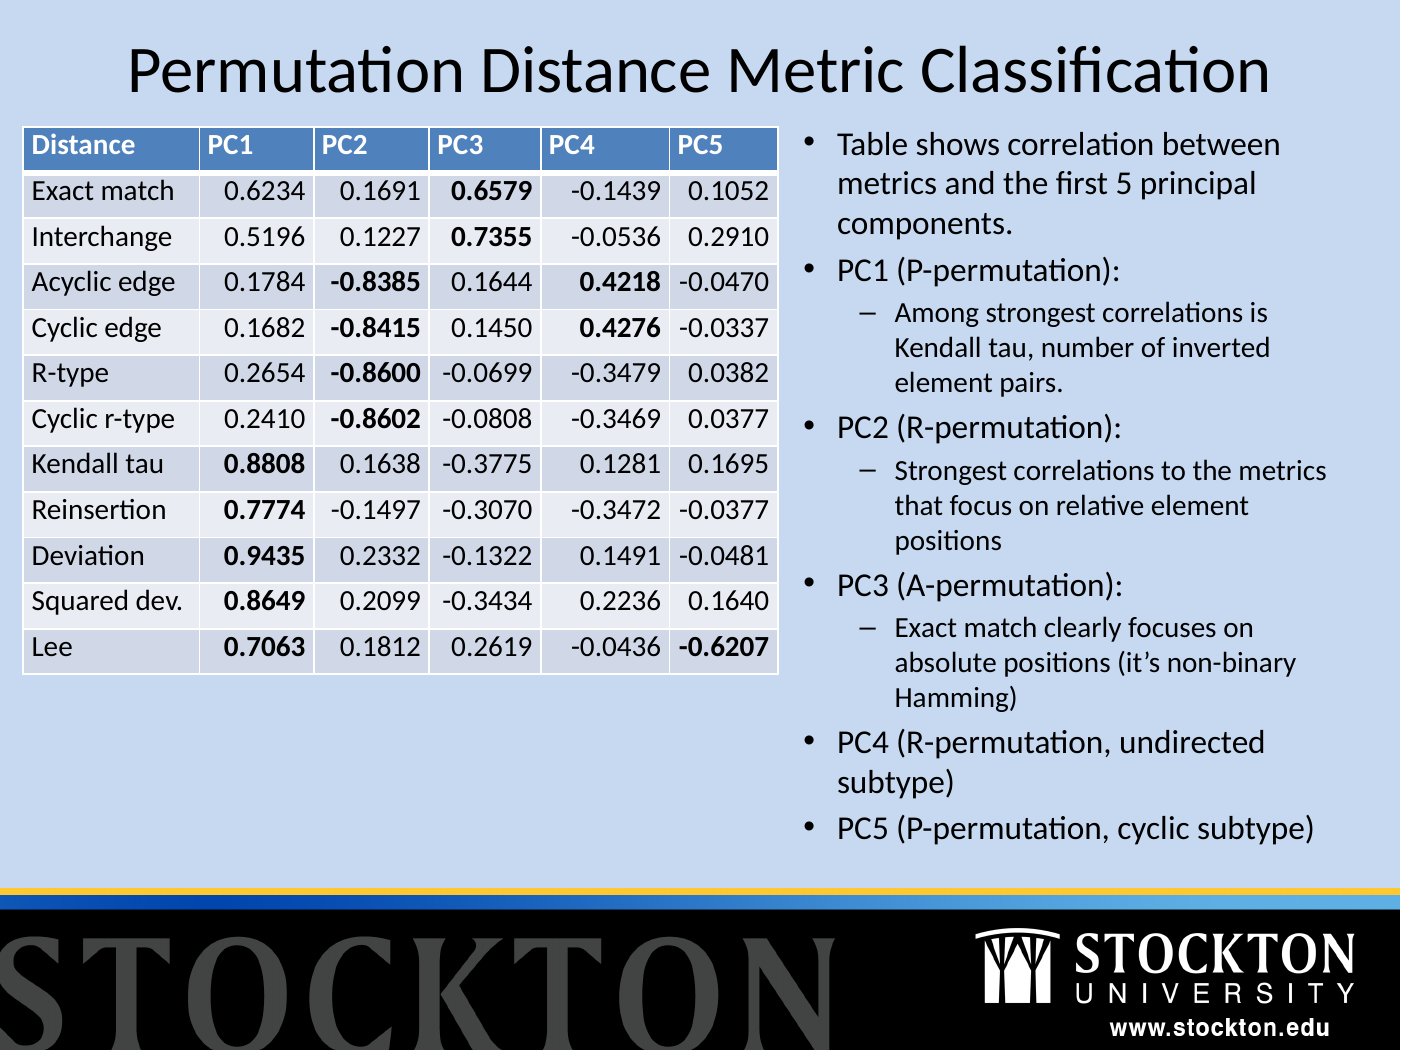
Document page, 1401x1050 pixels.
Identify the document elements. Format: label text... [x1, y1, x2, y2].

table_cell 0.2619 [430, 630, 540, 673]
table_cell -0.3775 [430, 447, 540, 491]
table_cell Interchange [24, 219, 199, 263]
table_cell 0.7774 [200, 493, 313, 537]
table_cell 0.1638 [315, 447, 428, 491]
table_cell 0.5196 [200, 219, 313, 263]
table_cell -0.0808 [430, 402, 540, 445]
table_header PC4 [542, 128, 669, 170]
table_cell 0.1052 [670, 176, 777, 217]
table_cell -0.8385 [315, 265, 428, 309]
table_cell 0.1450 [430, 310, 540, 354]
table_cell 0.1812 [315, 630, 428, 673]
table_cell -0.8415 [315, 310, 428, 354]
table_cell 0.2236 [542, 584, 669, 628]
table_cell Lee [24, 630, 199, 673]
table_cell 0.0382 [670, 356, 777, 400]
table_cell -0.8600 [315, 356, 428, 400]
table_cell Kendall tau [24, 447, 199, 491]
table_cell -0.0536 [542, 219, 669, 263]
table_cell -0.3434 [430, 584, 540, 628]
table_cell 0.1227 [315, 219, 428, 263]
table_cell 0.1695 [670, 447, 777, 491]
table_cell -0.0481 [670, 538, 777, 582]
table_header PC3 [430, 128, 540, 170]
table_cell 0.4276 [542, 310, 669, 354]
table_cell Squared dev. [24, 584, 199, 628]
table_cell 0.9435 [200, 538, 313, 582]
table_cell -0.0377 [670, 493, 777, 537]
table_cell 0.1644 [430, 265, 540, 309]
table_cell -0.0470 [670, 265, 777, 309]
table_cell 0.7355 [430, 219, 540, 263]
table_cell -0.6207 [670, 630, 777, 673]
table_header PC5 [670, 128, 777, 170]
table_cell -0.8602 [315, 402, 428, 445]
picture [0, 888, 1400, 1050]
table_cell -0.0337 [670, 310, 777, 354]
table_cell -0.1497 [315, 493, 428, 537]
table_cell 0.0377 [670, 402, 777, 445]
table_cell R-type [24, 356, 199, 400]
table_cell -0.1439 [542, 176, 669, 217]
table_header Distance [24, 128, 199, 170]
table_cell Reinsertion [24, 493, 199, 537]
table_cell 0.1640 [670, 584, 777, 628]
table_cell -0.3479 [542, 356, 669, 400]
title Permutation Distance Metric Classification [69, 18, 1330, 194]
table_cell 0.2654 [200, 356, 313, 400]
table_cell 0.2099 [315, 584, 428, 628]
table_cell Deviation [24, 538, 199, 582]
table_cell 0.6234 [200, 176, 313, 217]
table_cell Exact match [24, 176, 199, 217]
table_cell 0.1784 [200, 265, 313, 309]
table_cell 0.1491 [542, 538, 669, 582]
table_cell -0.3472 [542, 493, 669, 537]
table_cell Cyclic edge [24, 310, 199, 354]
table_header PC2 [315, 128, 428, 170]
table_cell -0.0699 [430, 356, 540, 400]
table_cell -0.3070 [430, 493, 540, 537]
table_cell 0.8649 [200, 584, 313, 628]
table_cell Cyclic r-type [24, 402, 199, 445]
table_cell -0.0436 [542, 630, 669, 673]
table_cell -0.1322 [430, 538, 540, 582]
table_cell 0.8808 [200, 447, 313, 491]
table_cell 0.6579 [430, 176, 540, 217]
table_cell -0.3469 [542, 402, 669, 445]
table_cell 0.1682 [200, 310, 313, 354]
table_cell 0.2910 [670, 219, 777, 263]
table_header PC1 [200, 128, 313, 170]
table_cell 0.1691 [315, 176, 428, 217]
table_cell 0.7063 [200, 630, 313, 673]
table_cell 0.4218 [542, 265, 669, 309]
table_cell 0.1281 [542, 447, 669, 491]
table_cell 0.2332 [315, 538, 428, 582]
table_cell Acyclic edge [24, 265, 199, 309]
list Table shows correlation between metrics and the first 5 principal components. PC1 (P-permutation): Among strongest correlations is Kendall tau, number of inverted element pairs. PC2 (R-permutation): Strongest correlations to the metrics that focus on relative element positions PC3 (A-permutation): Exact match clearly focuses on absolute positions (it’s non-binary Hamming) PC4 (R-permutation, undirected subtype) PC5 (P-permutation, cyclic subtype) [788, 114, 1372, 893]
table_cell 0.2410 [200, 402, 313, 445]
